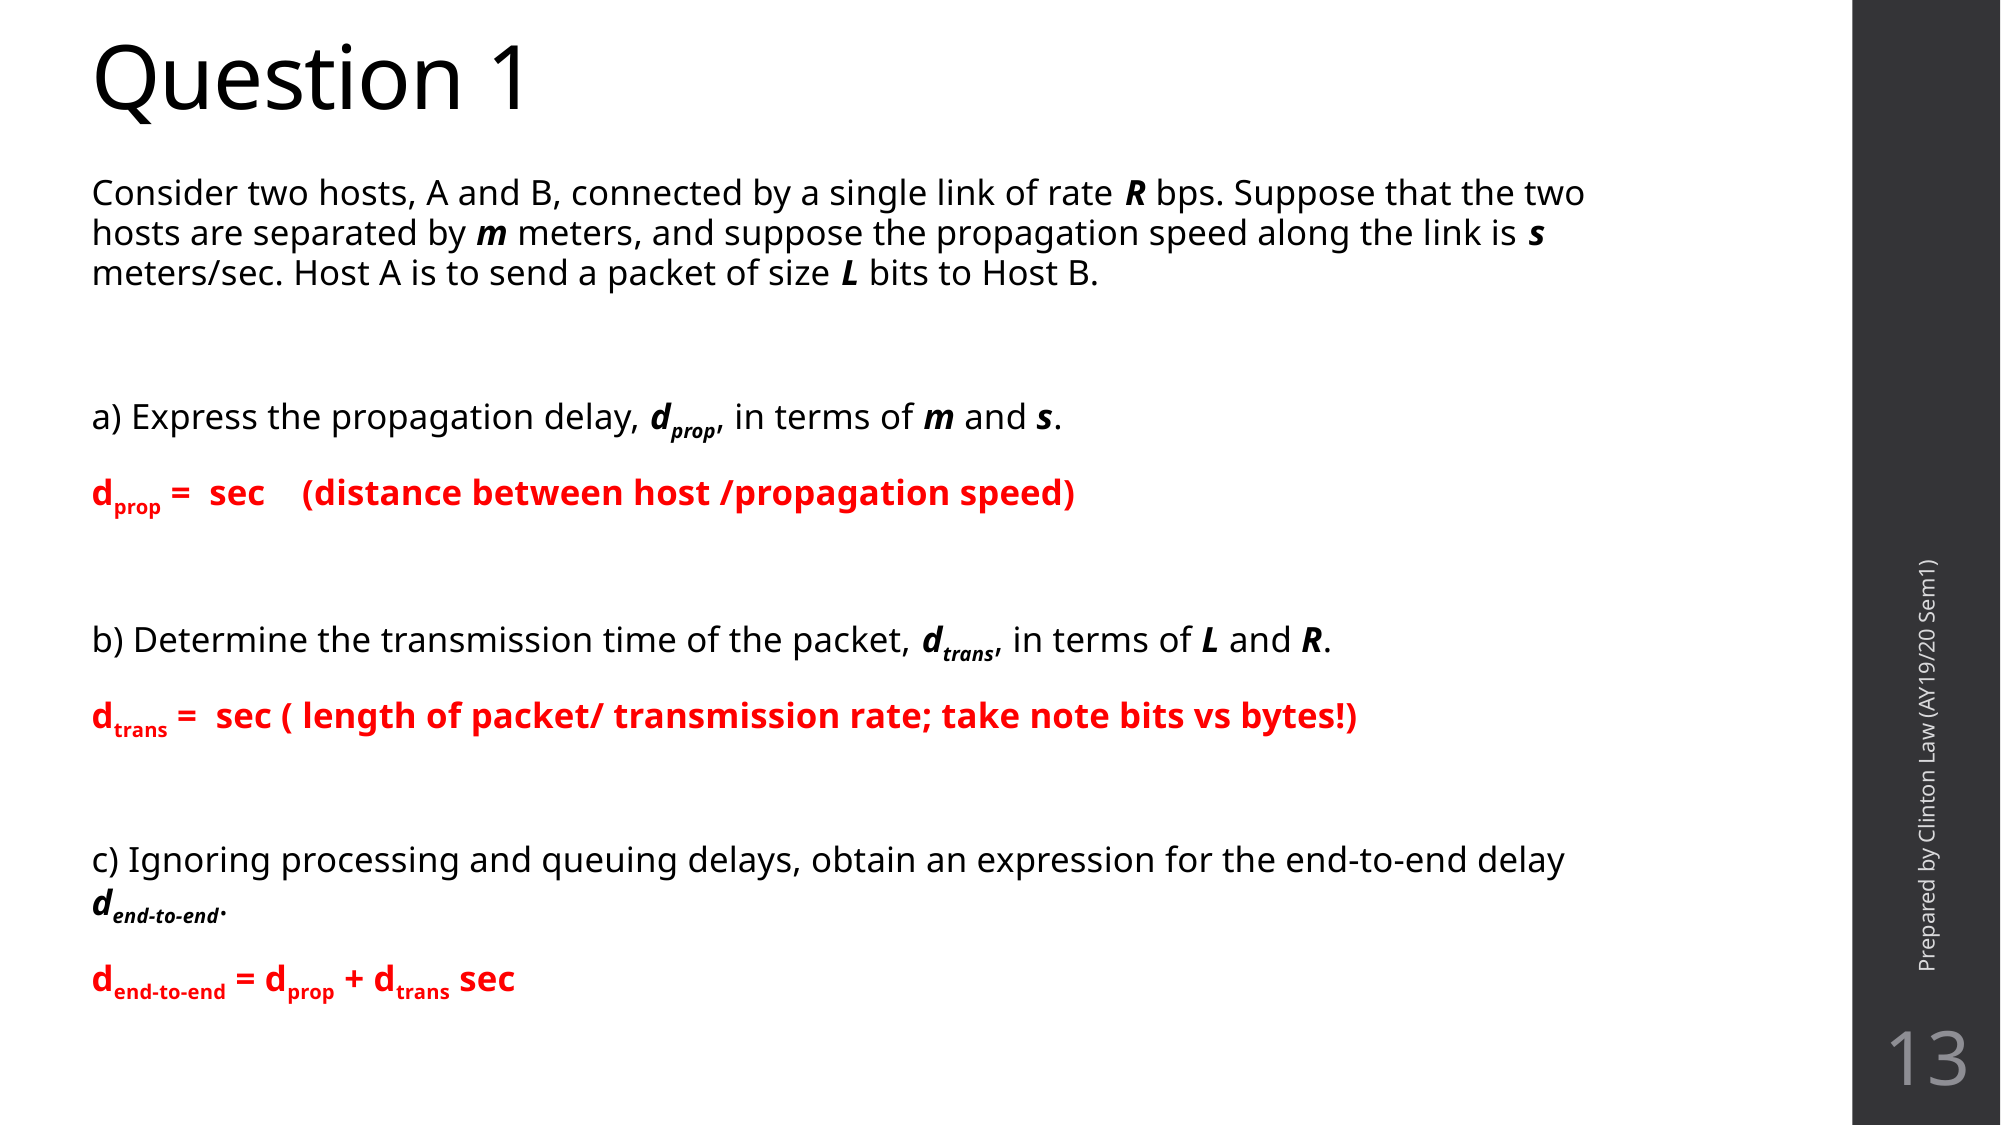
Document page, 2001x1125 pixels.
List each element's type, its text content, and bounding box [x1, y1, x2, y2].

title Question 1 [76, 24, 1667, 137]
footer Prepared by Clinton Law (AY19/20 Sem1) [1897, 400, 1958, 988]
slide_number 13 [1852, 1012, 2000, 1110]
